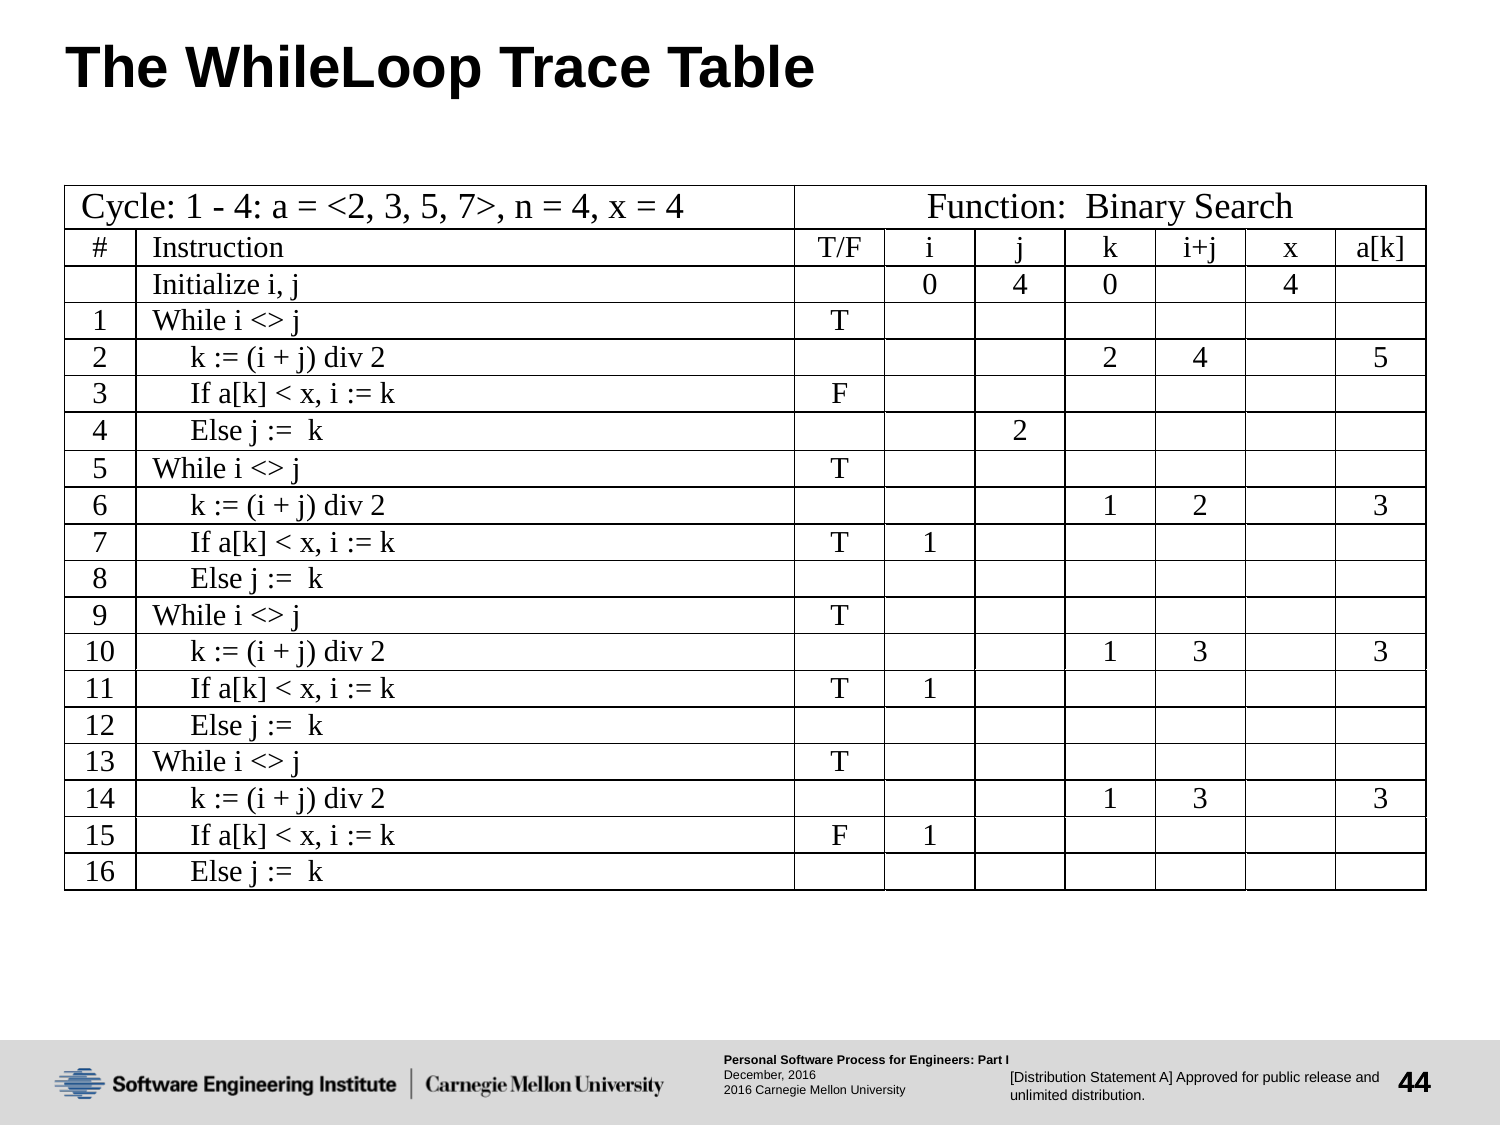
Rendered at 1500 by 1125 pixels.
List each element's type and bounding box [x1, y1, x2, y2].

list [63, 37, 1430, 1040]
picture [46, 1061, 673, 1104]
